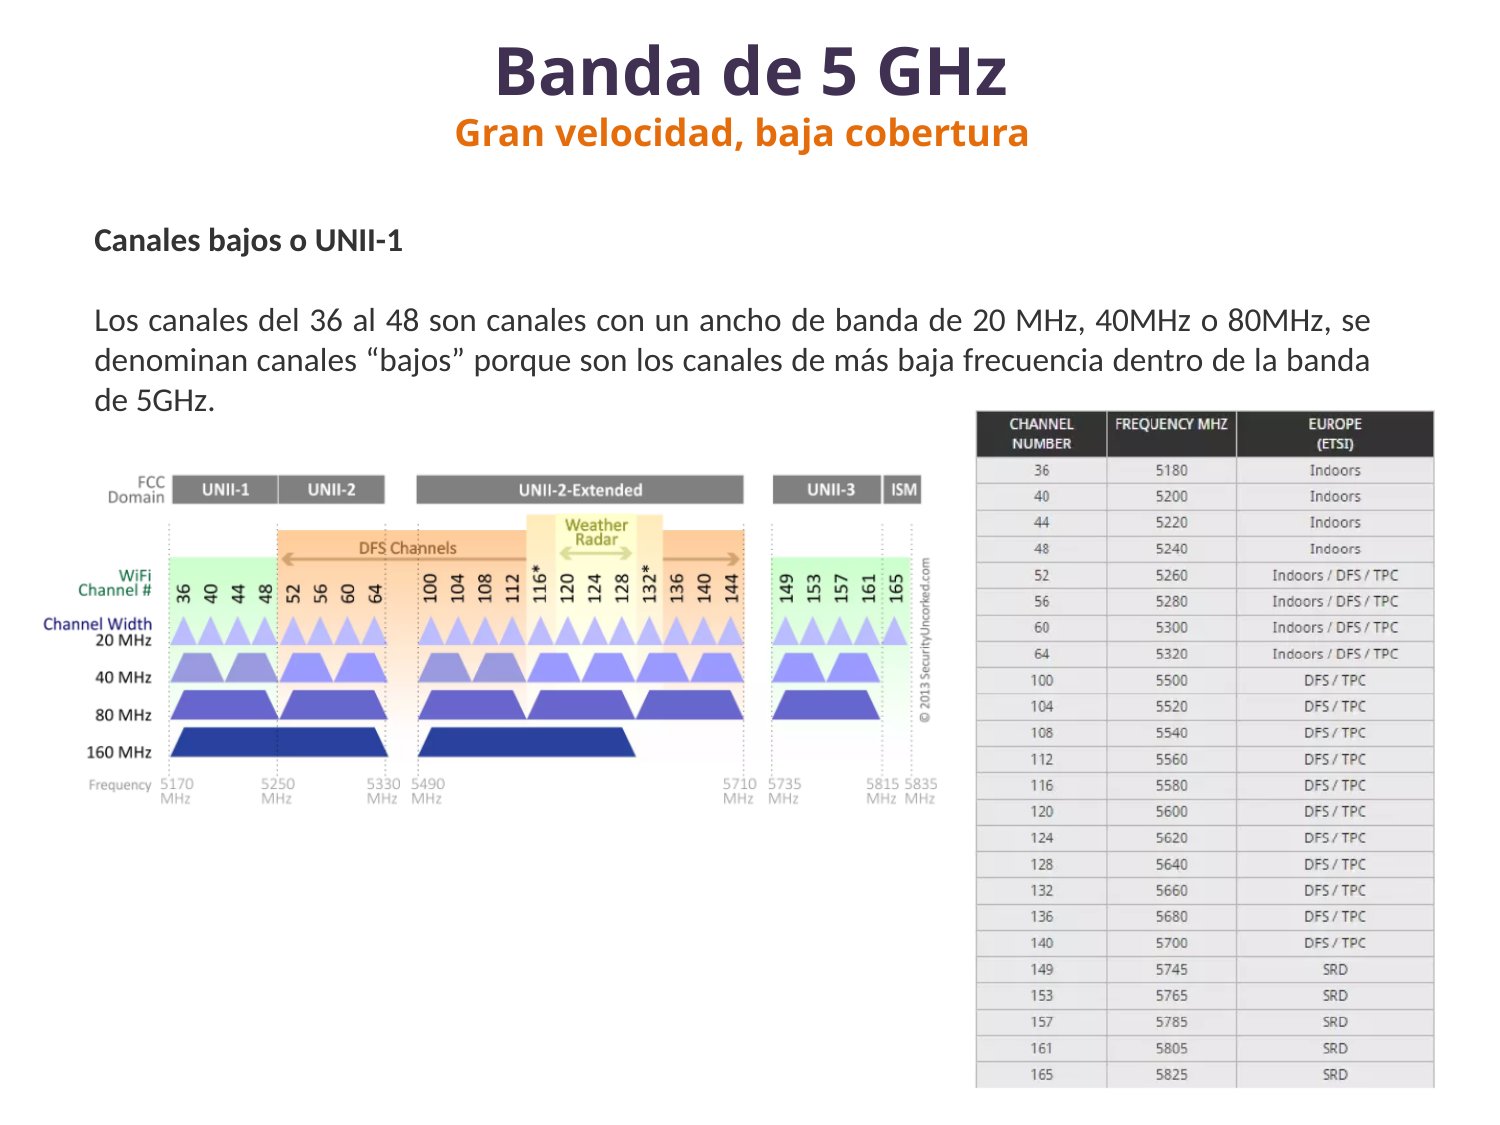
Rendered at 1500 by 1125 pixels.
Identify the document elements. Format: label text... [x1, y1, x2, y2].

picture [974, 406, 1436, 1090]
picture [30, 455, 944, 812]
text_box Canales bajos o UNII-1 Los canales del 36 al 48 son canales con un ancho de banda de 20 MHz, 40MHz o 80MHz, se denominan canales “bajos” porque son los canales de más baja frecuencia dentro de la banda de 5GHz. [79, 210, 1388, 426]
text_box Banda de 5 GHz Gran velocidad, baja cobertura [14, 0, 1471, 183]
